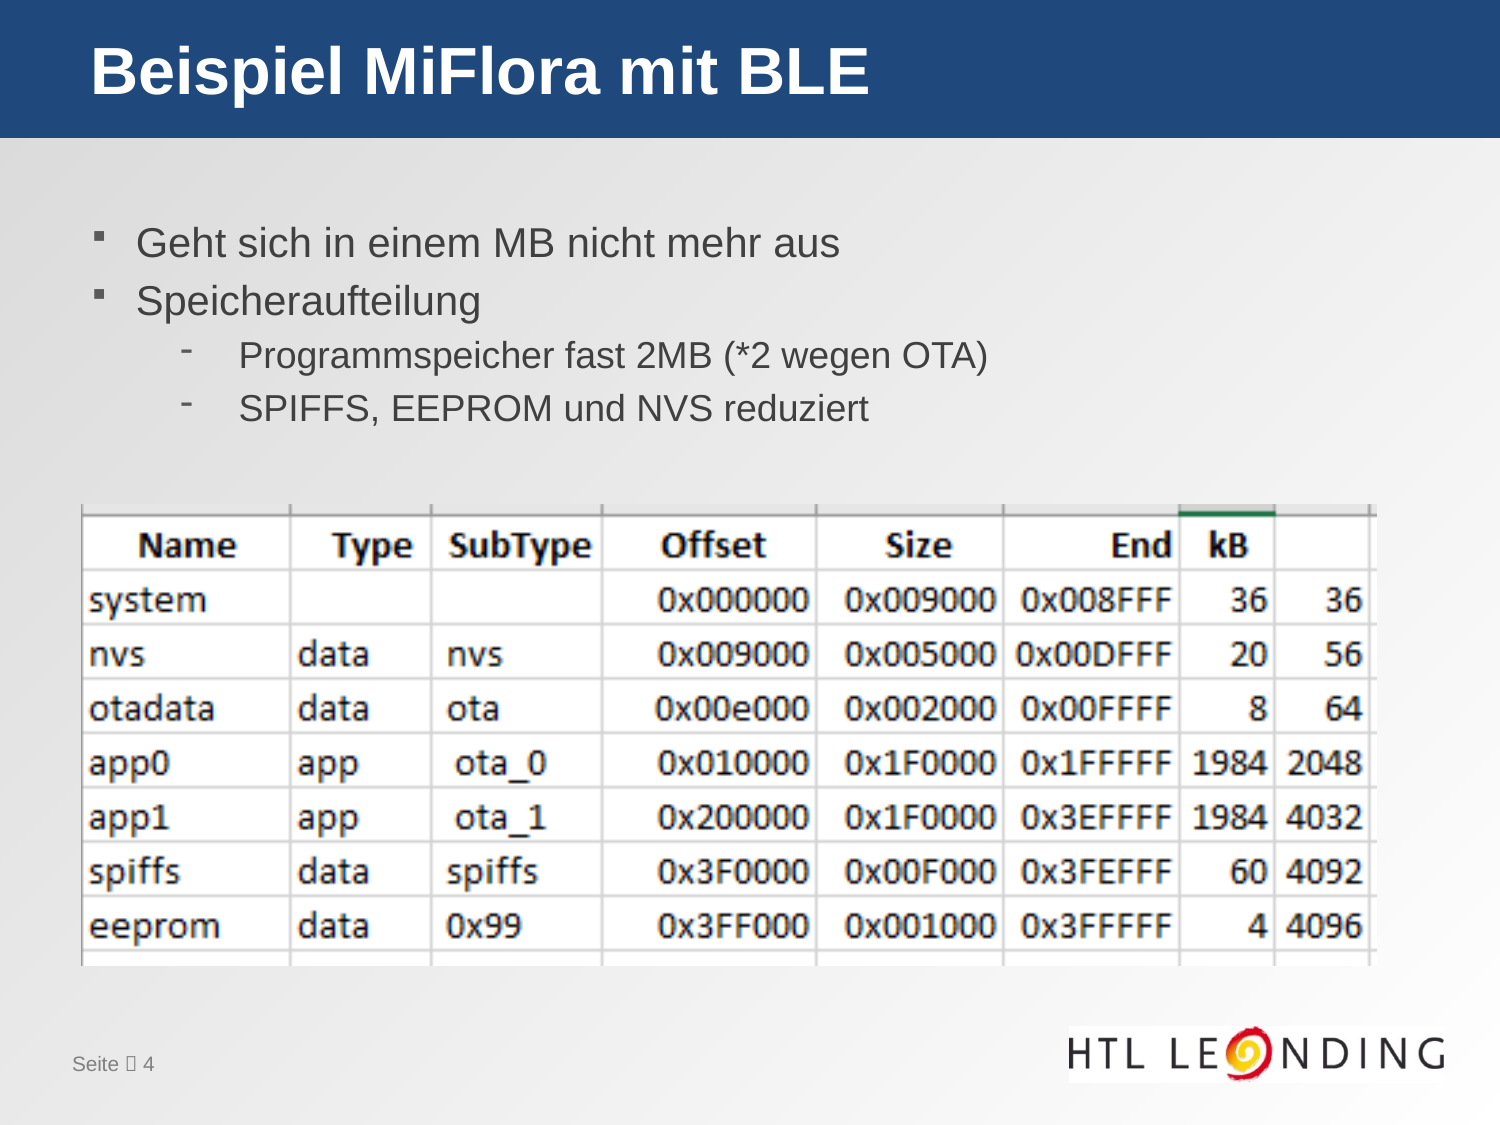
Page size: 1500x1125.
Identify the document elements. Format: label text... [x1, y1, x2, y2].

title Beispiel MiFlora mit BLE [75, 20, 1425, 208]
picture [1069, 1026, 1444, 1083]
list Geht sich in einem MB nicht mehr aus Speicheraufteilung Programmspeicher fast 2MB (*2 wegen OTA) SPIFFS, EEPROM und NVS reduziert [76, 208, 1424, 964]
picture [81, 504, 1378, 966]
